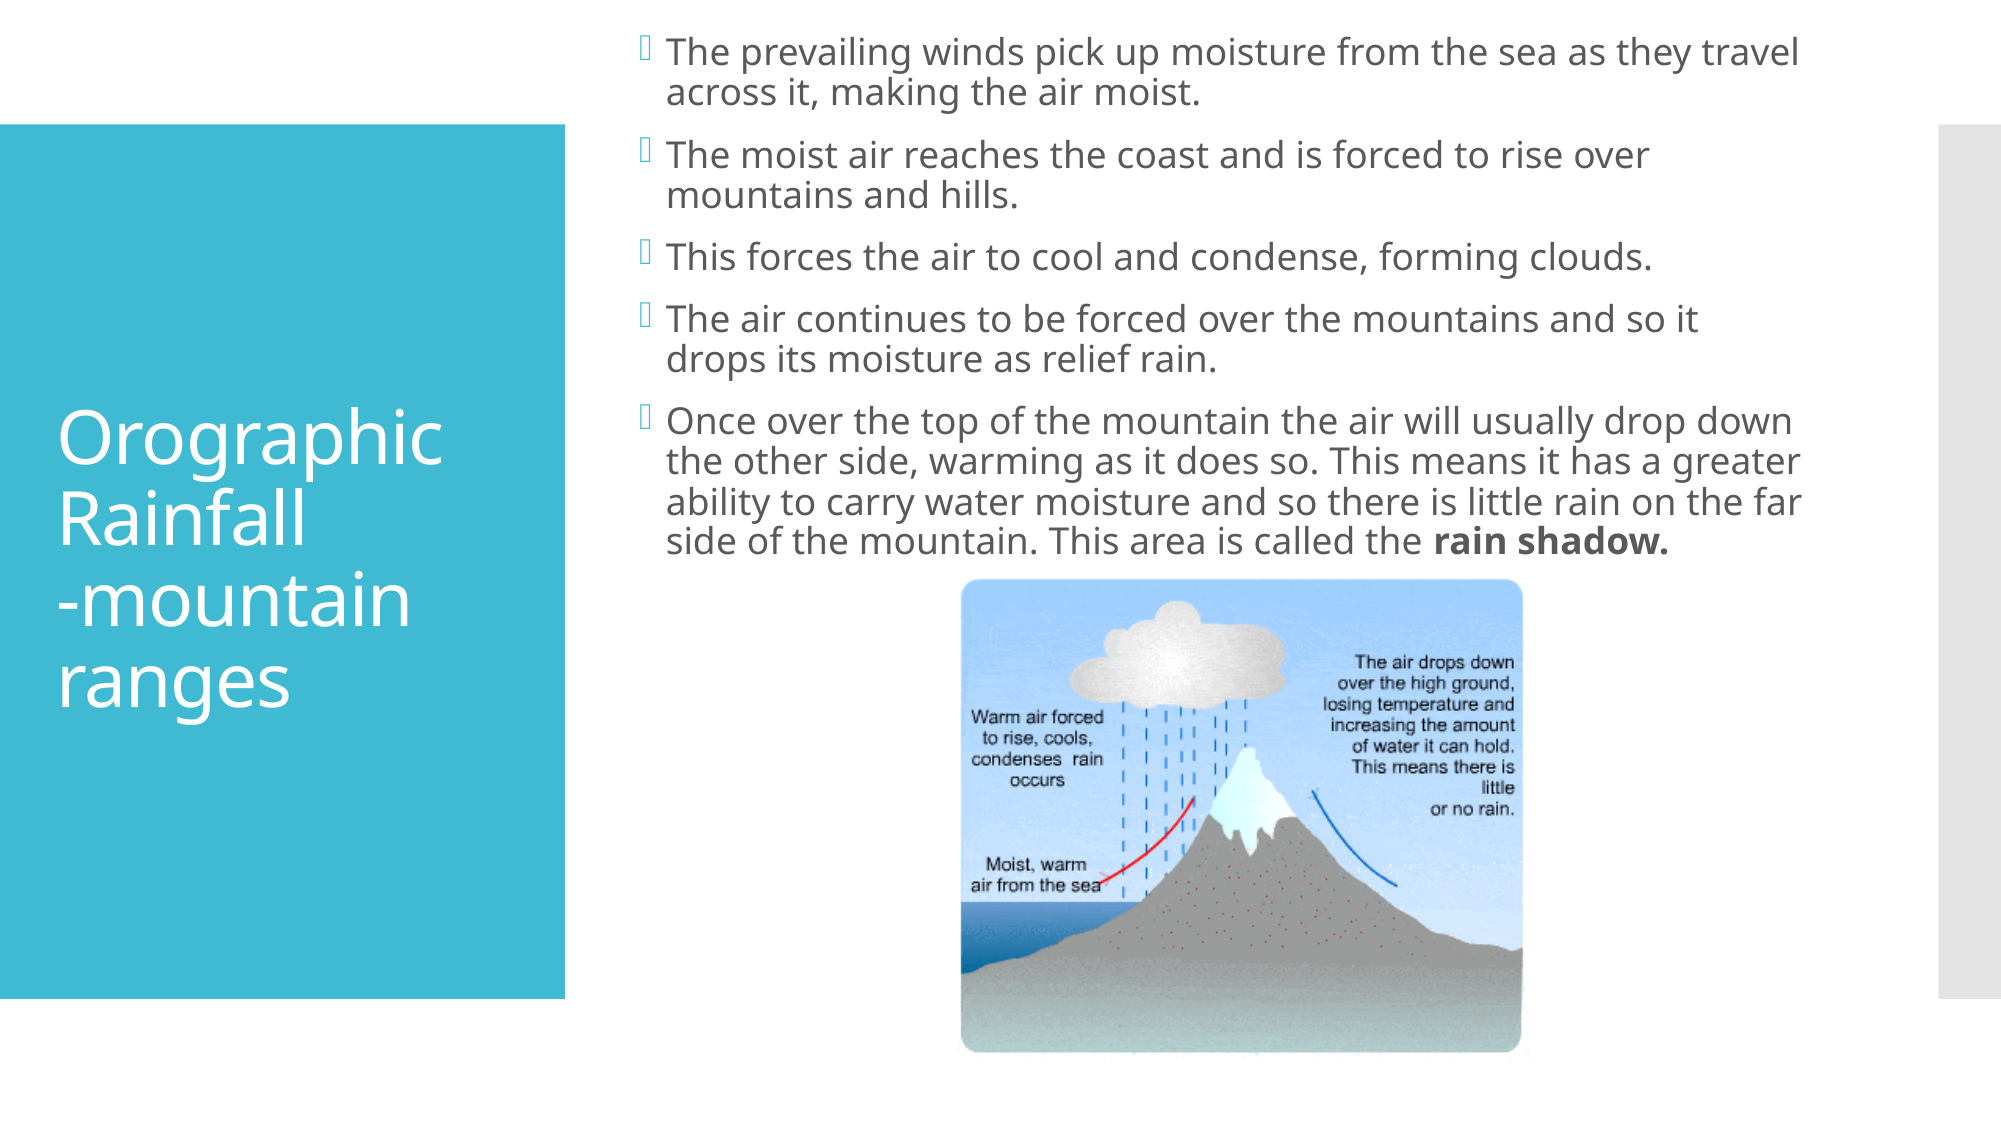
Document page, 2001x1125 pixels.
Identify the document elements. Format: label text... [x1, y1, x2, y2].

title Orographic Rainfall -mountain ranges [41, 184, 525, 940]
list The prevailing winds pick up moisture from the sea as they travel across it, making the air moist. The moist air reaches the coast and is forced to rise over mountains and hills. This forces the air to cool and condense, forming clouds. The air continues to be forced over the mountains and so it drops its moisture as relief rain. Once over the top of the mountain the air will usually drop down the other side, warming as it does so. This means it has a greater ability to carry water moisture and so there is little rain on the far side of the mountain. This area is called the rain shadow. [624, 26, 1825, 617]
picture [955, 573, 1531, 1059]
